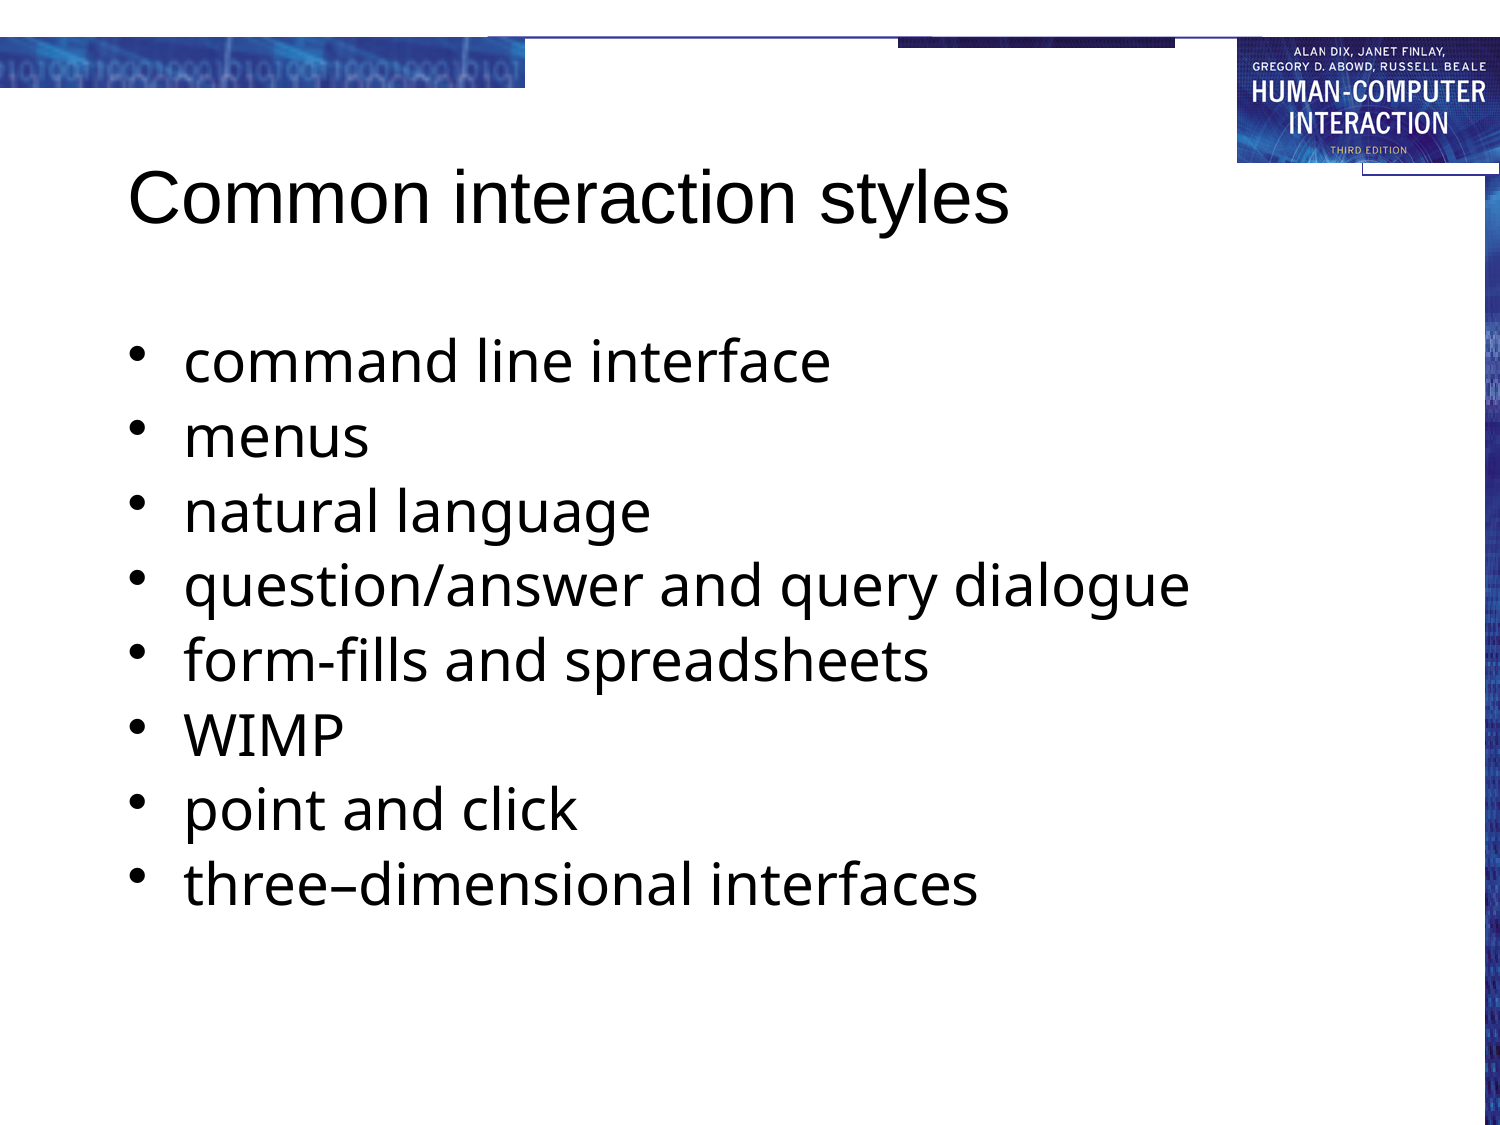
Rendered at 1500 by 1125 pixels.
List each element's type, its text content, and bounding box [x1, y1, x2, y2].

picture [0, 37, 525, 88]
picture [898, 37, 1175, 48]
list command line interface menus natural language question/answer and query dialogue form-fills and spreadsheets WIMP point and click three–dimensional interfaces [112, 324, 1388, 1000]
picture [1485, 176, 1500, 1125]
title Common interaction styles [112, 99, 1238, 288]
picture [1237, 37, 1500, 163]
